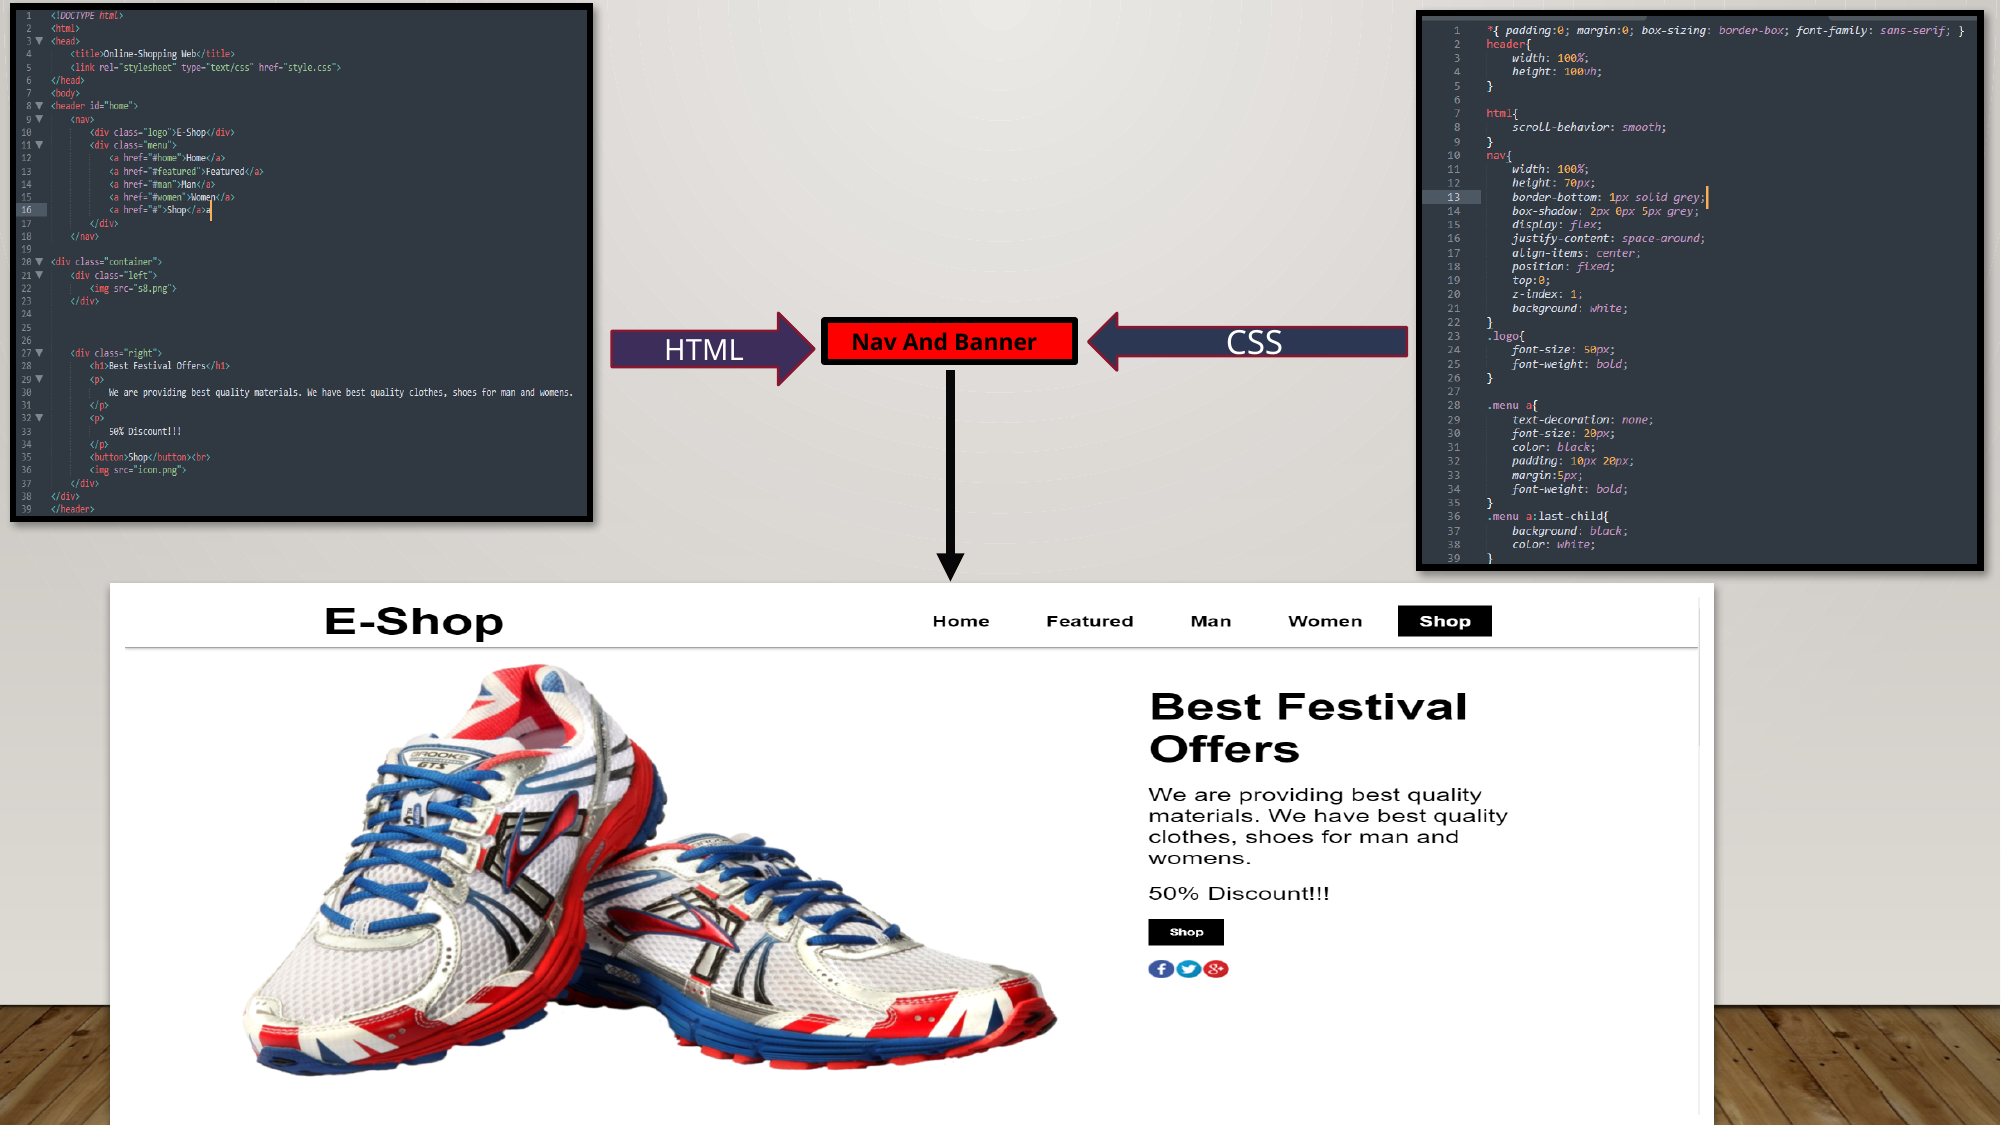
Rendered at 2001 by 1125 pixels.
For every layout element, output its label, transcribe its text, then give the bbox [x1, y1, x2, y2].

text_box Nav And Banner [824, 320, 1075, 363]
text_box CSS [1087, 311, 1409, 372]
picture [15, 9, 587, 517]
picture [1714, 1005, 2000, 1125]
picture [1421, 15, 1978, 565]
picture [0, 1005, 110, 1125]
text_box HTML [610, 311, 816, 387]
picture [124, 597, 1700, 1116]
